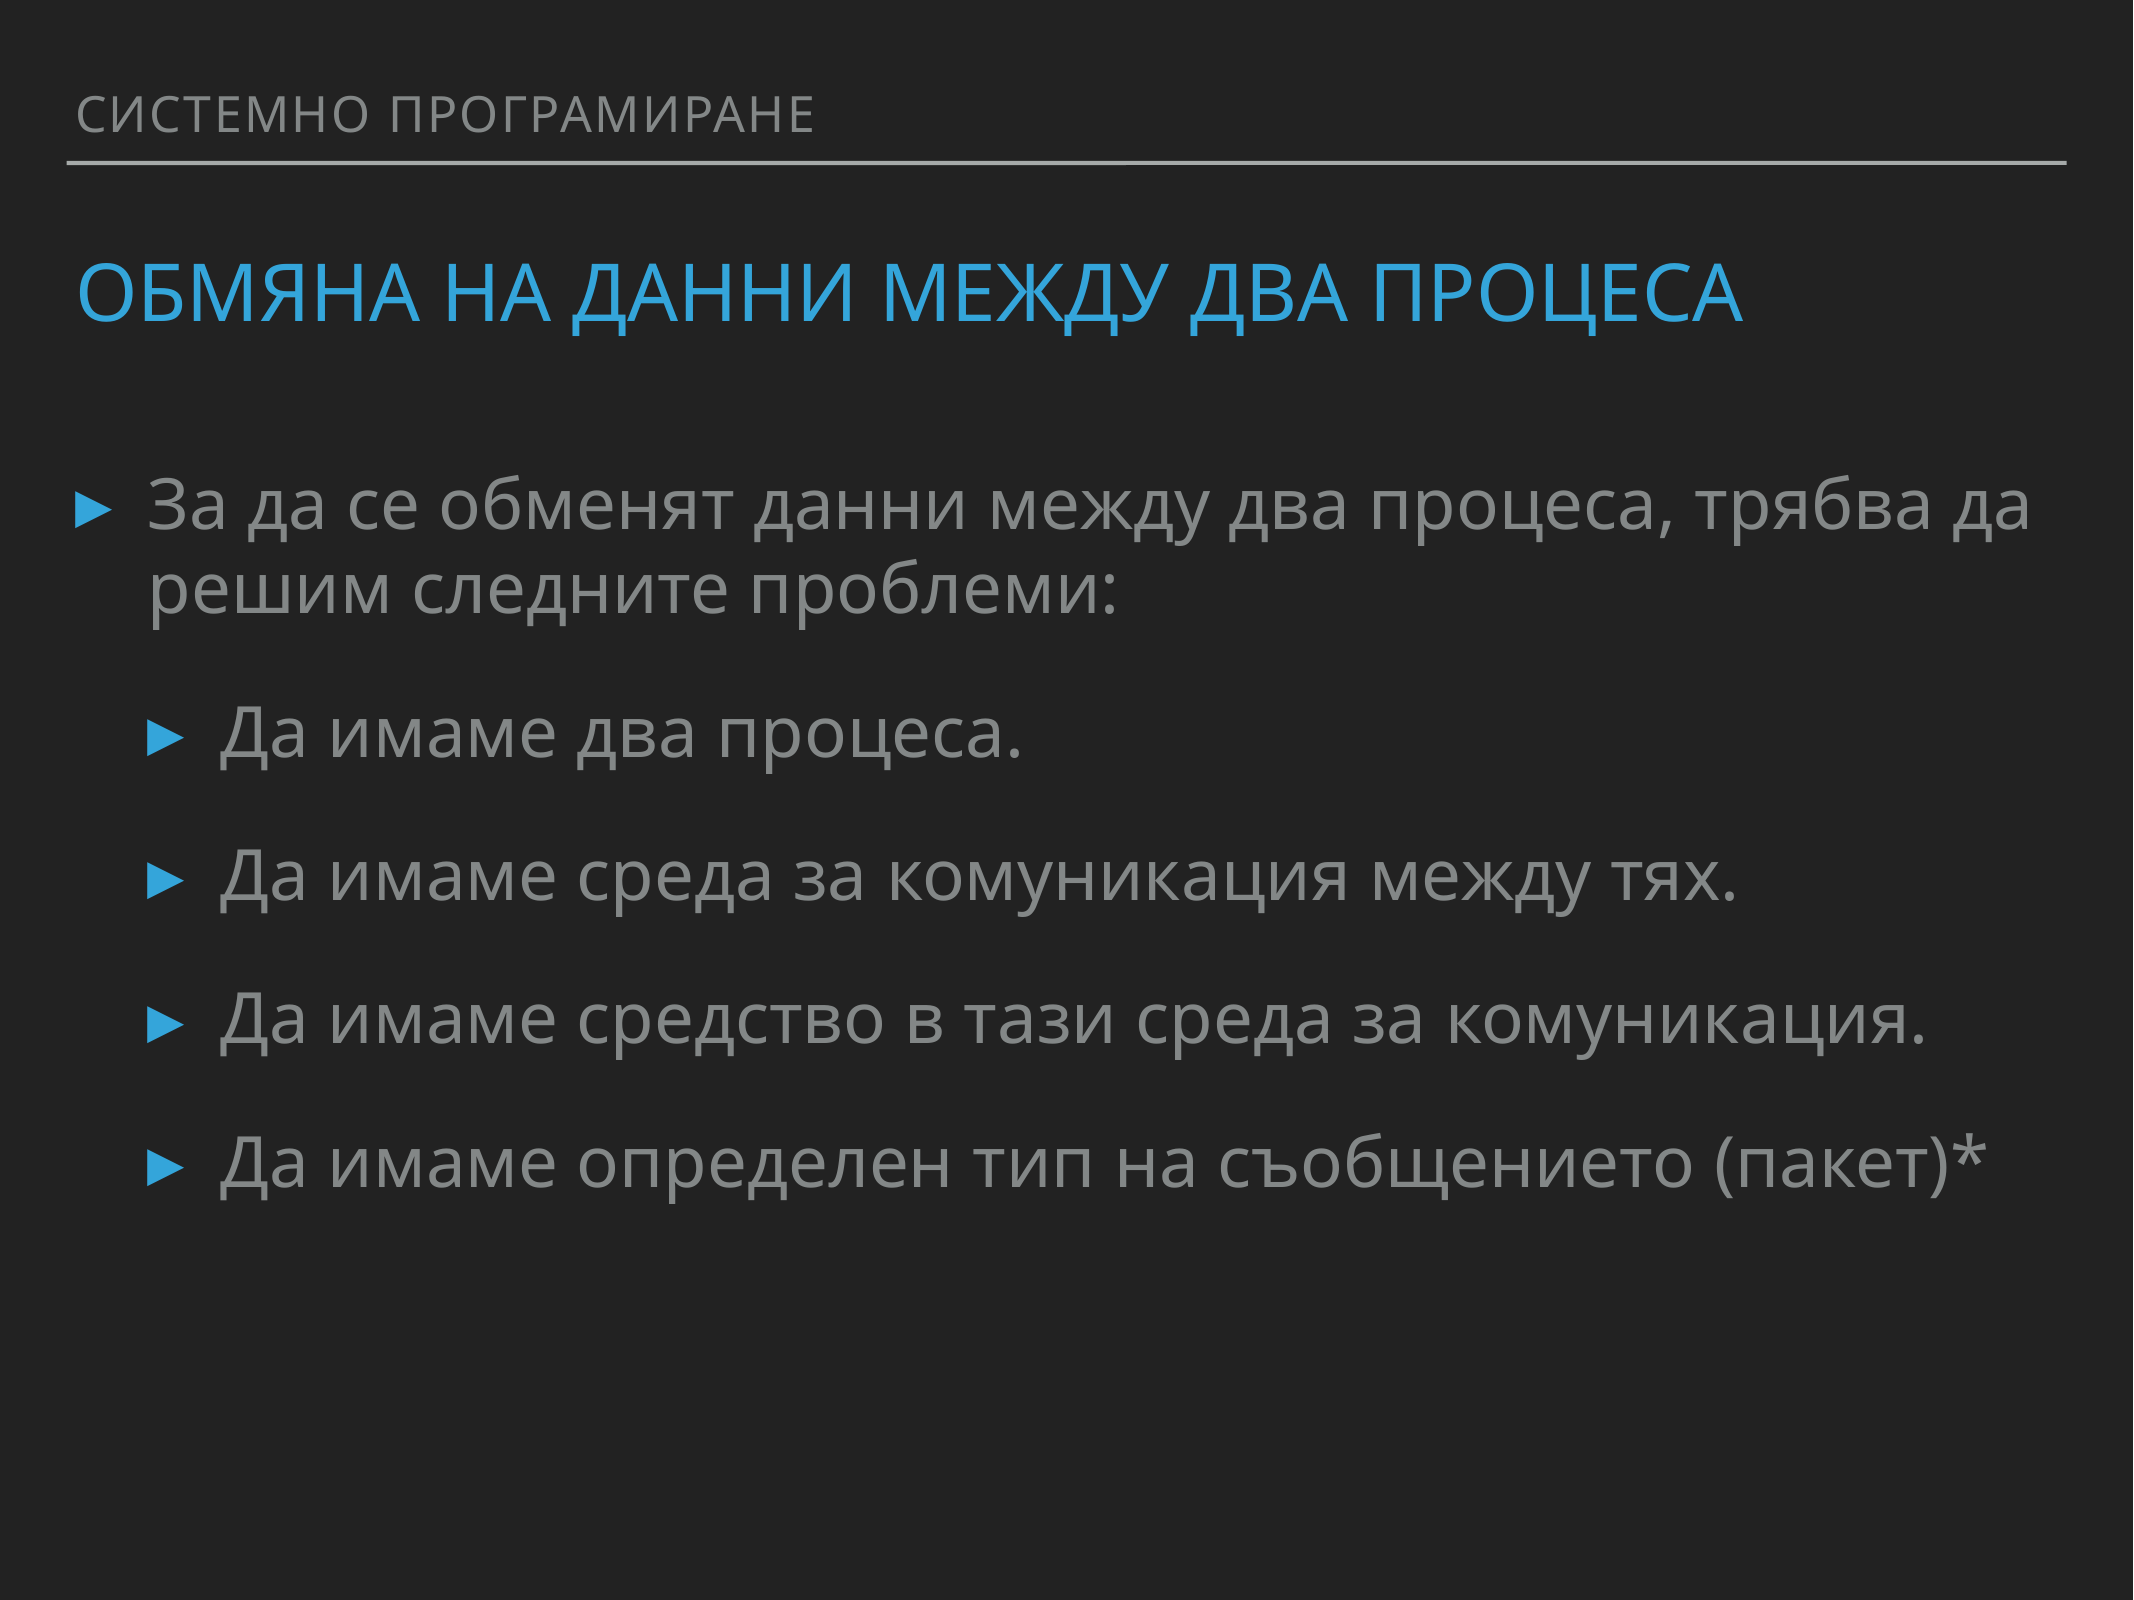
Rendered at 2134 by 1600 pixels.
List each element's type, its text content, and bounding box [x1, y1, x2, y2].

list За да се обменят данни между два процеса, трябва да решим следните проблеми: Да имаме два процеса. Да имаме среда за комуникация между тях. Да имаме средство в тази среда за комуникация. Да имаме определен тип на съобщението (пакет)* [66, 449, 2068, 1453]
title Обмяна на данни между два процеса [66, 251, 2068, 372]
list Системно програмиране [66, 74, 1901, 151]
